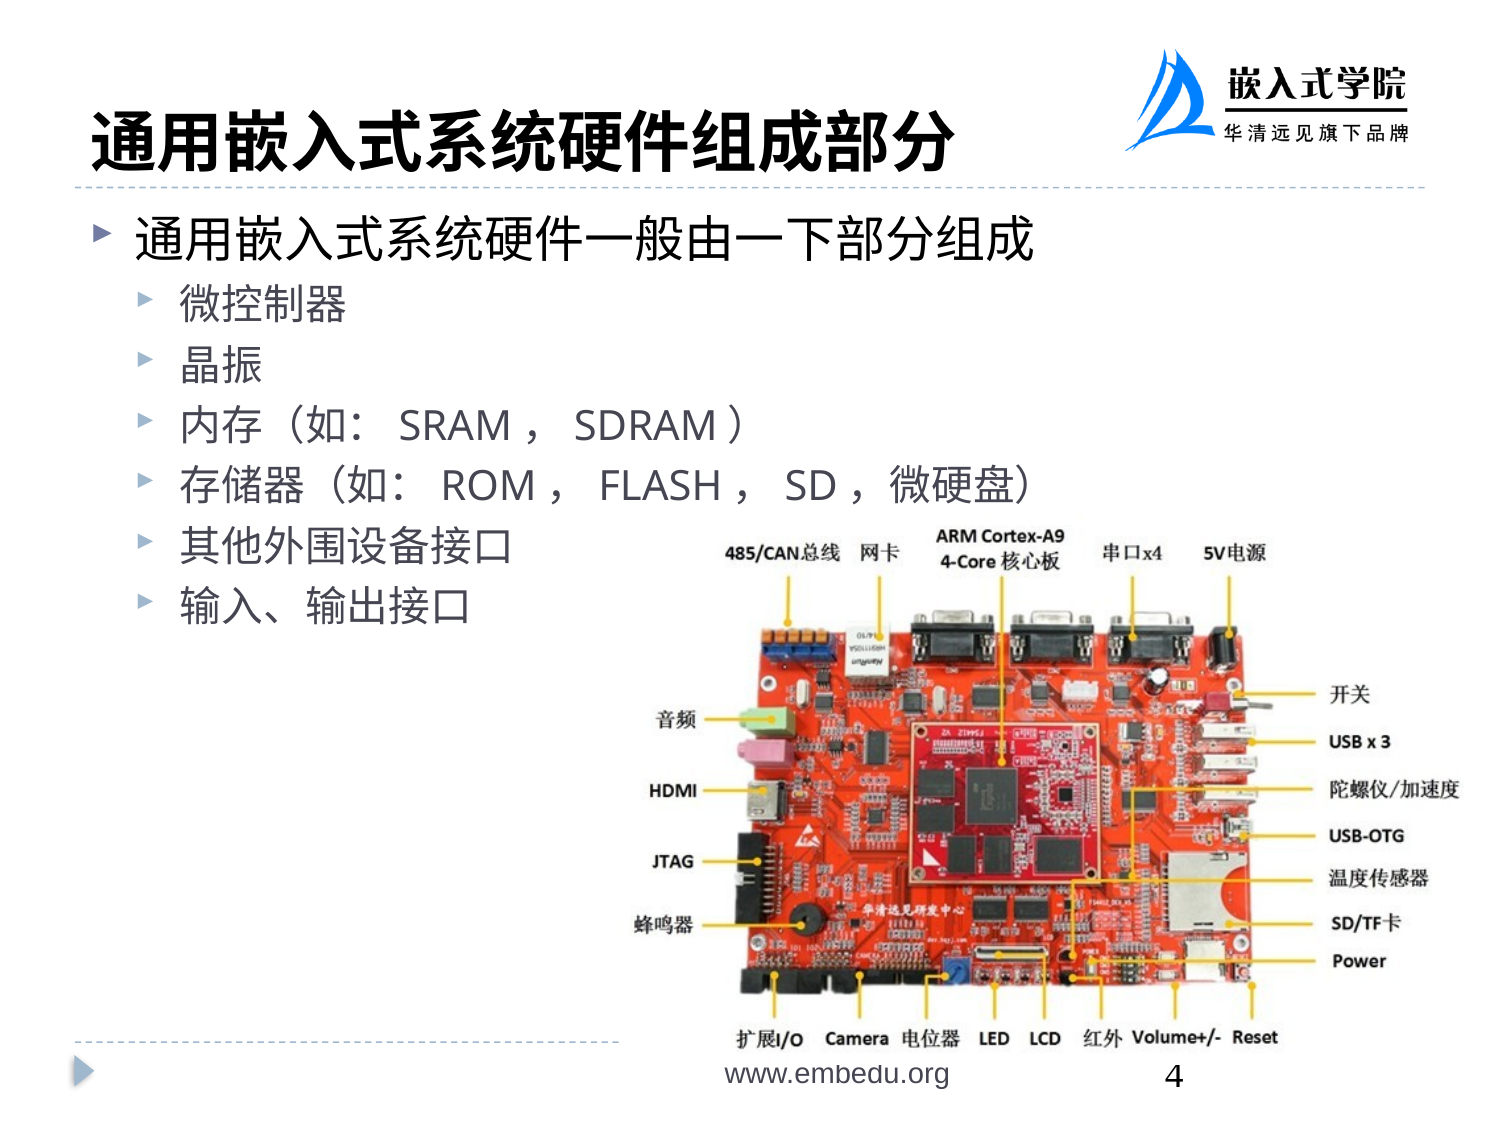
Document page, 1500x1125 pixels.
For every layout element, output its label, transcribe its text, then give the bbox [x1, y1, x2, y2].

title 通用嵌入式系统硬件组成部分 [74, 24, 1426, 188]
slide_number 4 [1149, 1042, 1500, 1103]
footer www.embedu.org [600, 1046, 1075, 1125]
list 通用嵌入式系统硬件一般由一下部分组成 微控制器 晶振 内存（如：SRAM，SDRAM） 存储器（如：ROM，FLASH，SD，微硬盘） 其他外围设备接口 输入、输出接口 [74, 199, 1426, 1006]
picture [619, 514, 1474, 1066]
